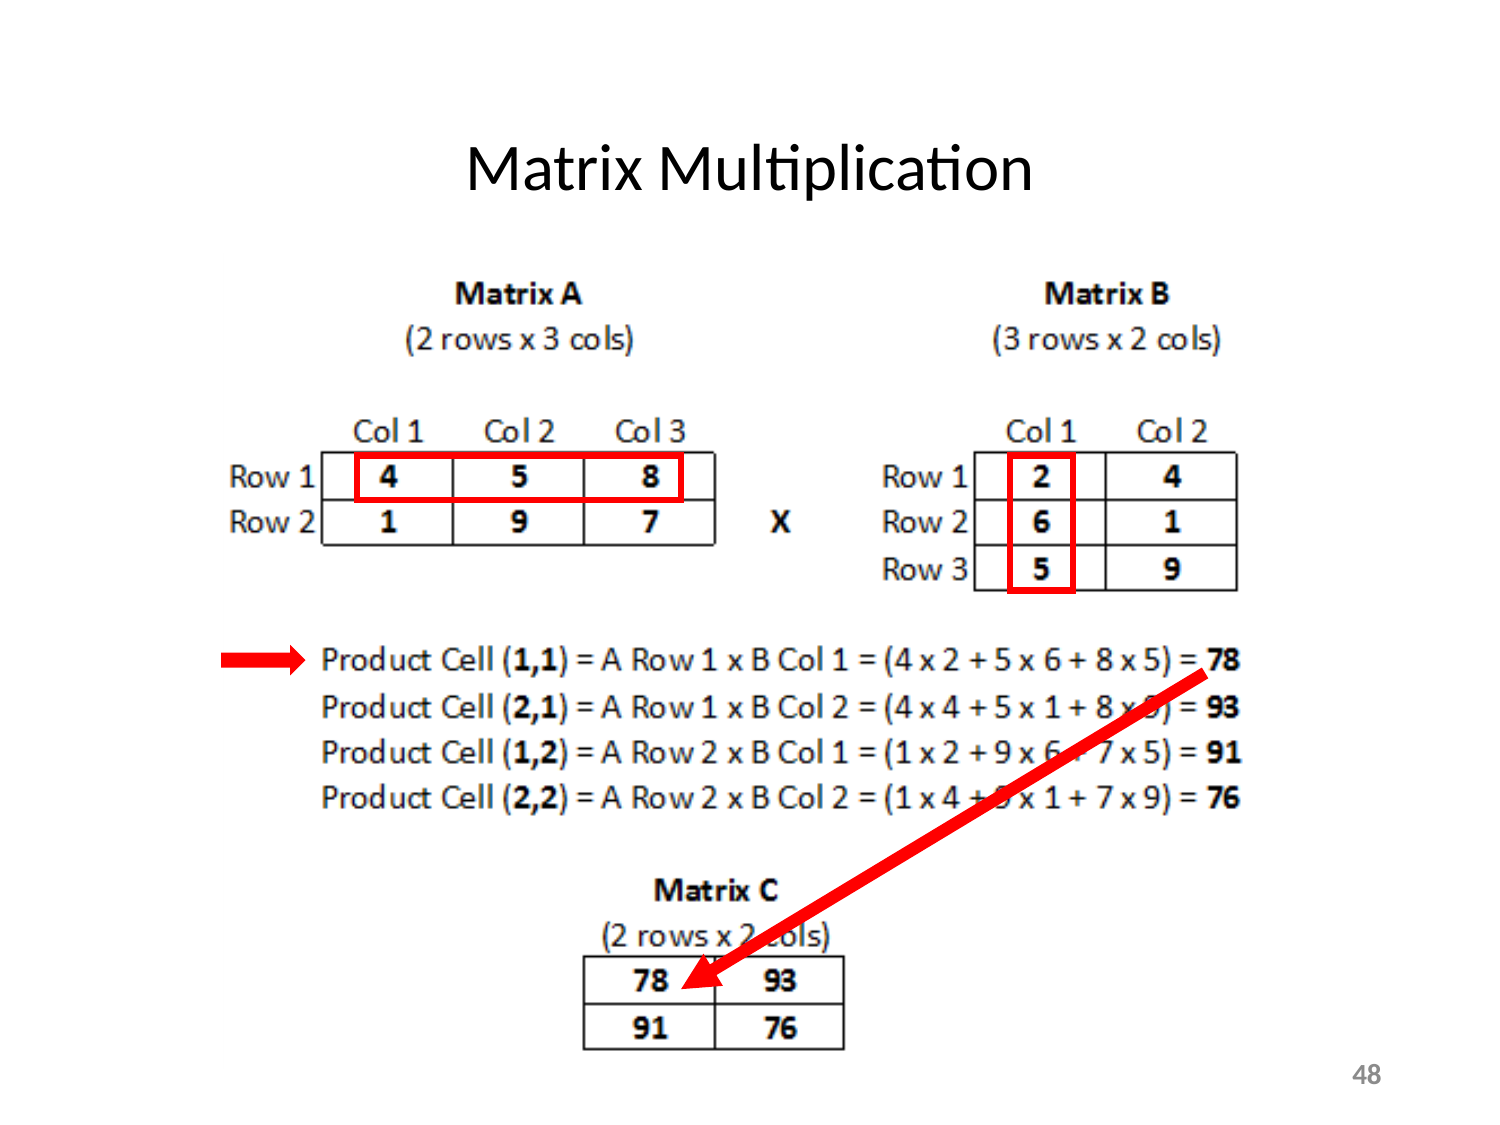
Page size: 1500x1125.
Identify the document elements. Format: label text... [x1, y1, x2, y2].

title Matrix Multiplication [103, 59, 1397, 278]
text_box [681, 672, 1206, 990]
picture [221, 253, 1252, 1069]
slide_number 48 [1059, 1042, 1397, 1103]
